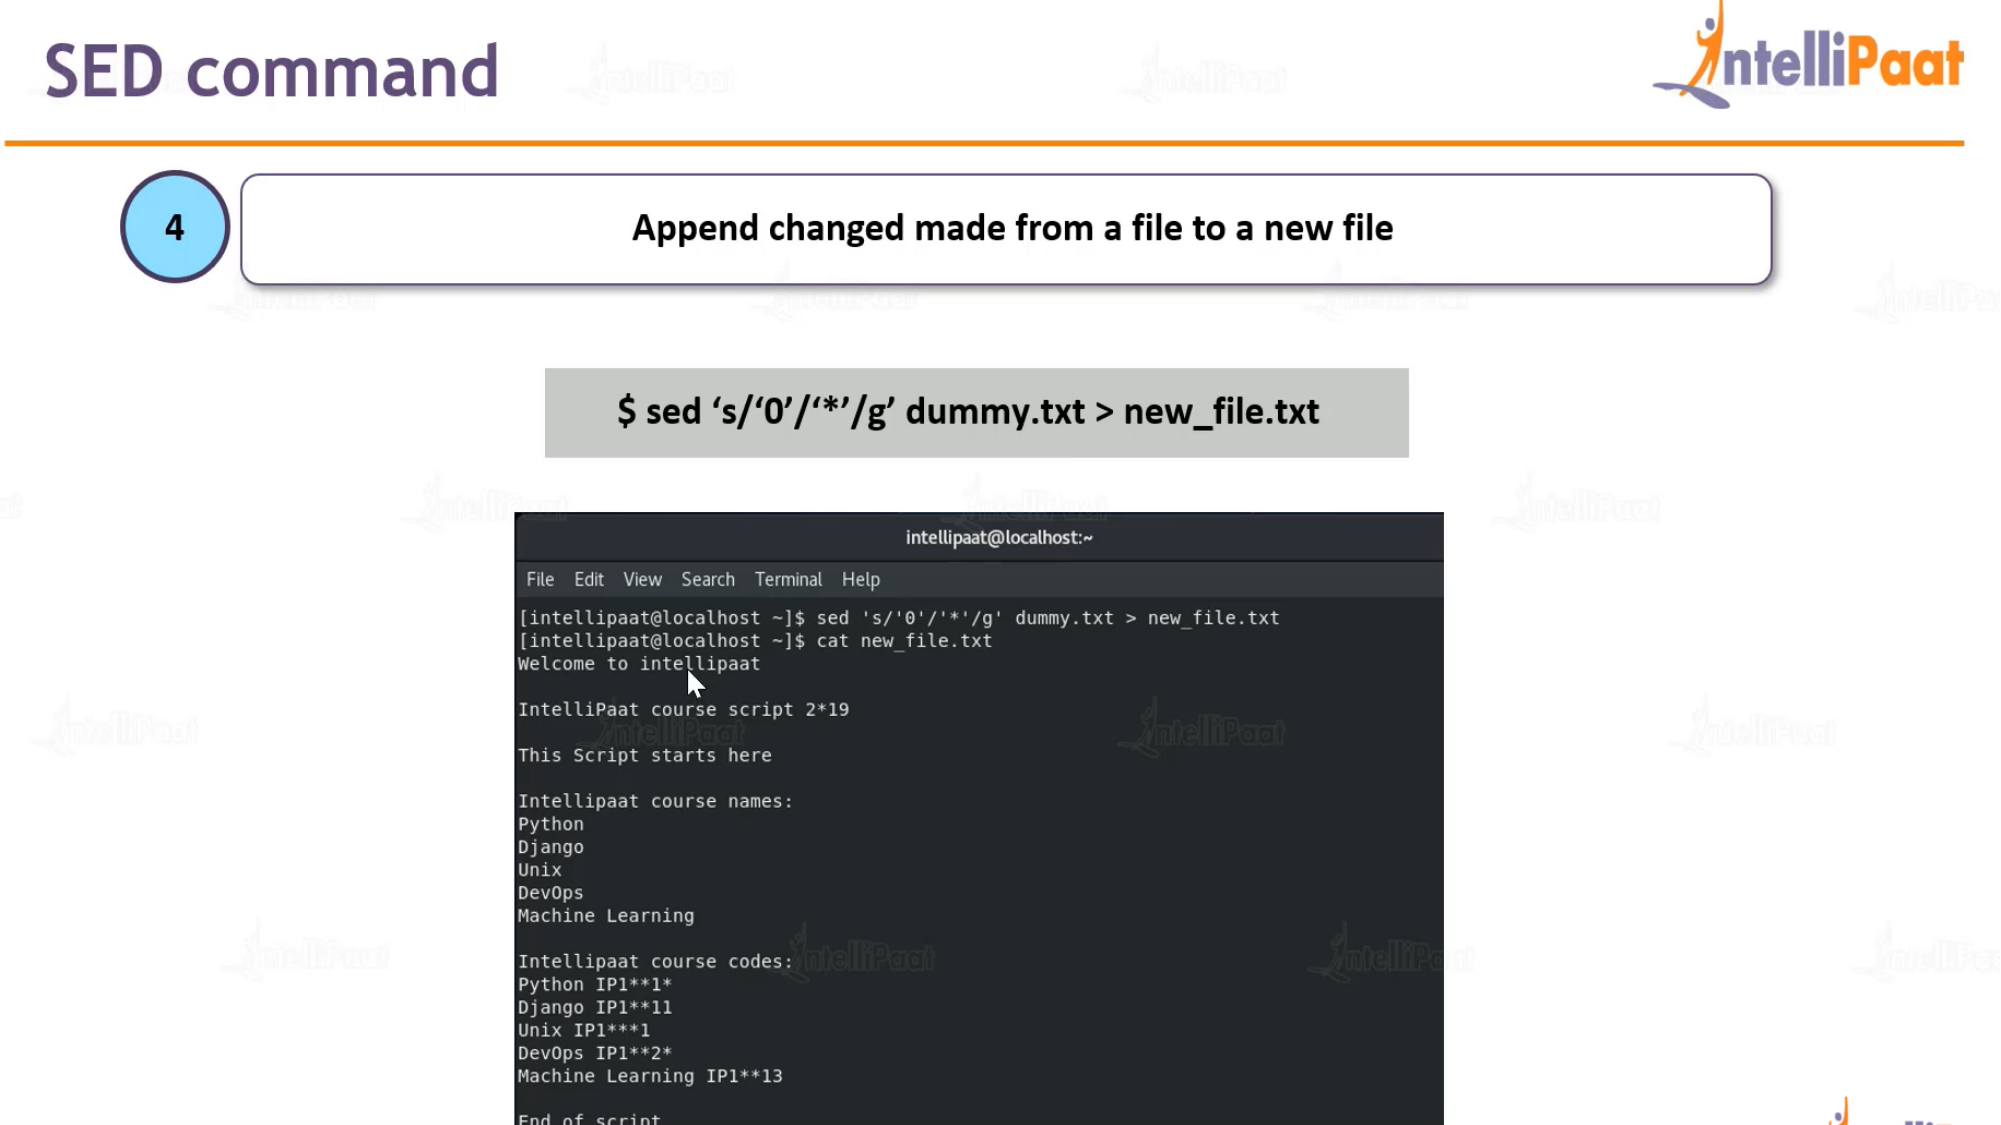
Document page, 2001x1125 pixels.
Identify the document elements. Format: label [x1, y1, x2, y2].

list [0, 0, 2000, 1125]
